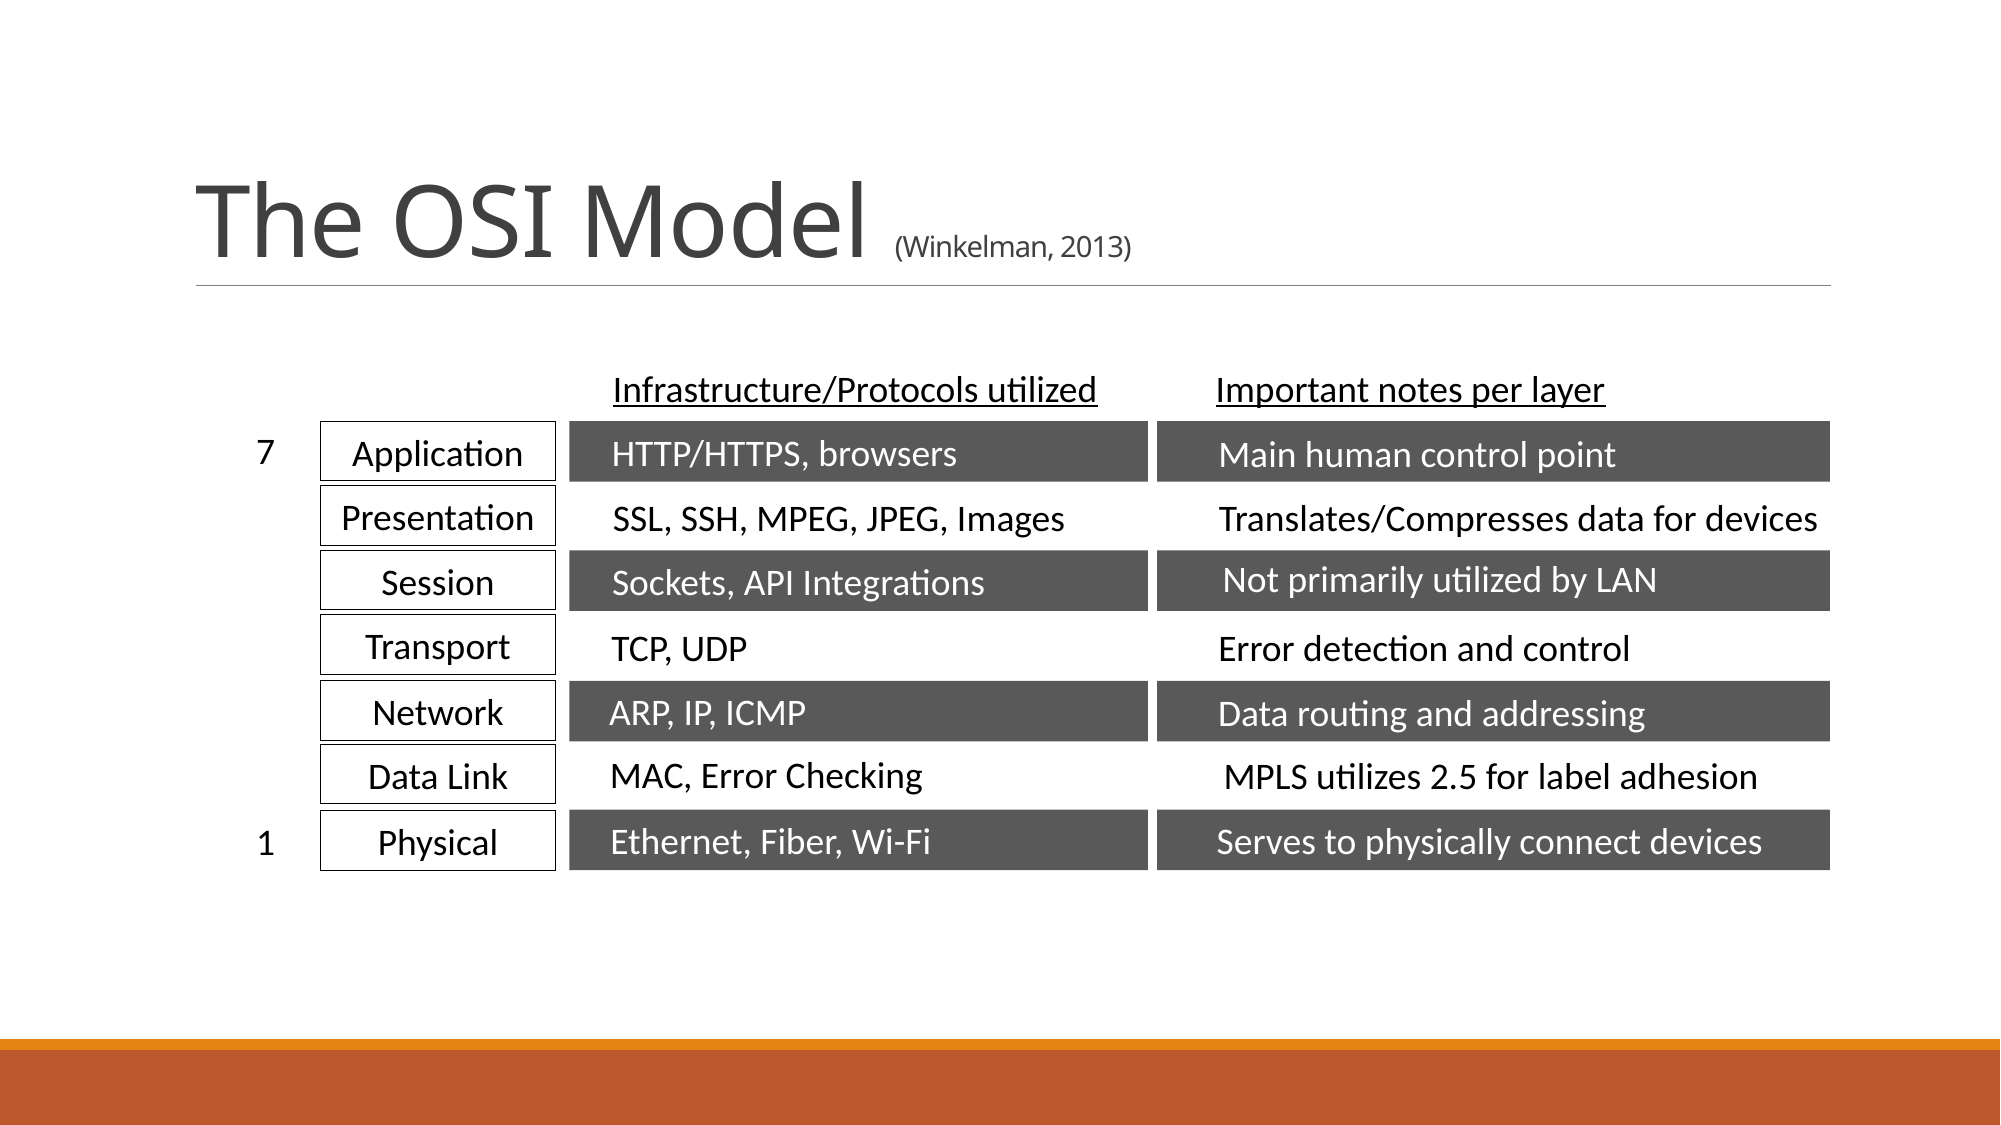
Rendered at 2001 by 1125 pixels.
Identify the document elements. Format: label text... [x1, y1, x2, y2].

text_box Transport [320, 614, 556, 675]
text_box [1162, 680, 1831, 743]
text_box Main human control point [1203, 422, 1632, 483]
text_box ARP, IP, ICMP [594, 680, 822, 741]
text_box Application [320, 421, 556, 481]
text_box Infrastructure/Protocols utilized [598, 357, 1113, 418]
text_box TCP, UDP [596, 616, 763, 677]
text_box [568, 549, 1148, 612]
text_box [1162, 808, 1831, 871]
text_box [568, 680, 1148, 743]
text_box Important notes per layer [1200, 357, 1621, 418]
text_box Translates/Compresses data for devices [1203, 486, 1834, 546]
text_box [568, 420, 1148, 483]
text_box Data Link [320, 744, 556, 804]
text_box Session [320, 550, 556, 610]
text_box Network [320, 680, 556, 741]
text_box HTTP/HTTPS, browsers [597, 421, 973, 482]
text_box MPLS utilizes 2.5 for label adhesion [1208, 745, 1775, 805]
text_box [1162, 549, 1831, 612]
text_box Sockets, API Integrations [597, 550, 1001, 610]
text_box Error detection and control [1203, 616, 1646, 677]
text_box Ethernet, Fiber, Wi-Fi [595, 809, 955, 870]
text_box SSL, SSH, MPEG, JPEG, Images [598, 486, 1081, 547]
text_box Data routing and addressing [1203, 681, 1662, 741]
text_box MAC, Error Checking [595, 744, 939, 804]
text_box Presentation [320, 485, 556, 546]
text_box [568, 808, 1148, 871]
text_box [1162, 420, 1831, 483]
text_box 7 [241, 419, 291, 480]
text_box Physical [320, 810, 556, 871]
text_box Not primarily utilized by LAN [1207, 547, 1673, 608]
text_box 1 [241, 810, 291, 871]
title The OSI Model (Winkelman, 2013) [180, 47, 1830, 285]
text_box Serves to physically connect devices [1201, 809, 1779, 870]
